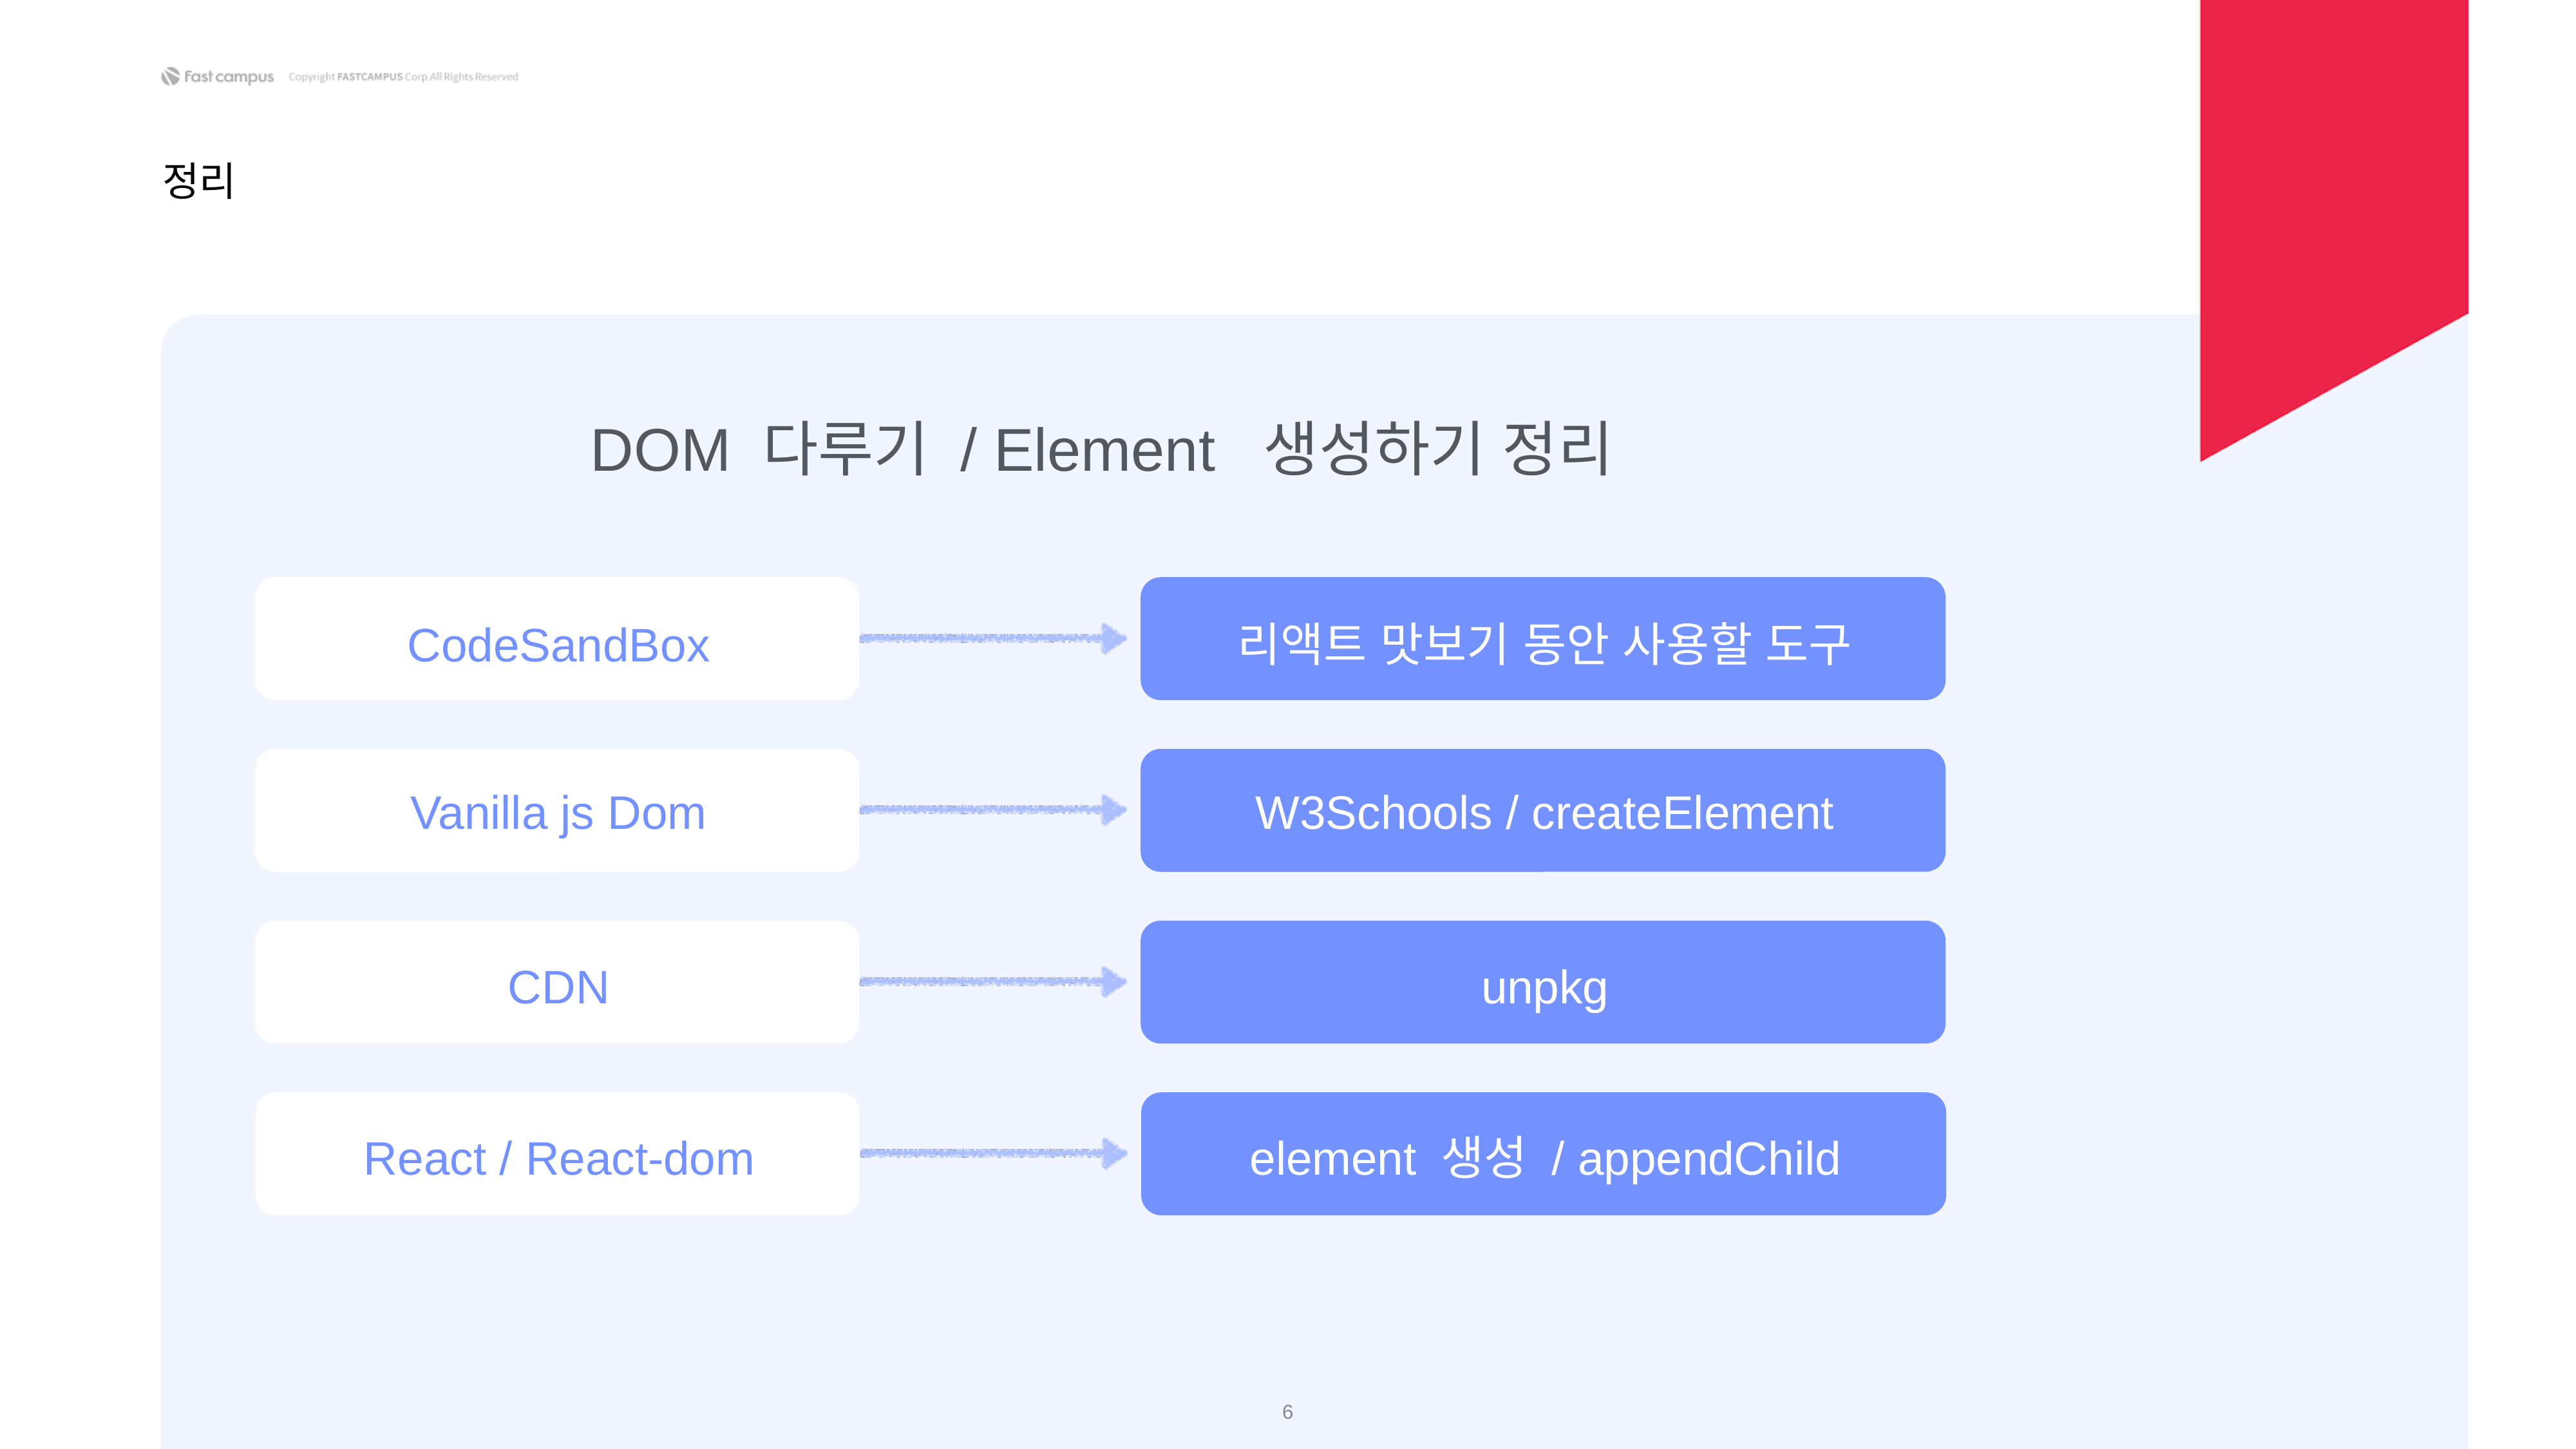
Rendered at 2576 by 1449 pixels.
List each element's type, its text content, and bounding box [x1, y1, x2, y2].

text_box React / React-dom [258, 1126, 862, 1186]
text_box [256, 1092, 860, 1216]
picture [0, 0, 2576, 1449]
text_box CodeSandBox [257, 613, 861, 673]
text_box Vanilla js Dom [257, 781, 861, 840]
text_box [255, 748, 859, 872]
text_box CDN [257, 955, 861, 1014]
text_box 리액트 맛보기 동안 사용할 도구 [1142, 613, 1948, 673]
text_box unpkg [1142, 955, 1948, 1014]
text_box W3Schools / createElement [1142, 781, 1948, 840]
text_box [1141, 1092, 1947, 1216]
text_box [255, 577, 859, 701]
slide_number ‹#› [998, 1372, 1578, 1449]
text_box [255, 920, 859, 1044]
text_box [1141, 920, 1946, 1044]
text_box 정리 [160, 154, 631, 205]
text_box [1141, 577, 1946, 701]
text_box [1141, 748, 1946, 872]
text_box element 생성 / appendChild [1143, 1126, 1948, 1186]
text_box DOM 다루기 / Element 생성하기 정리 [254, 409, 1949, 486]
